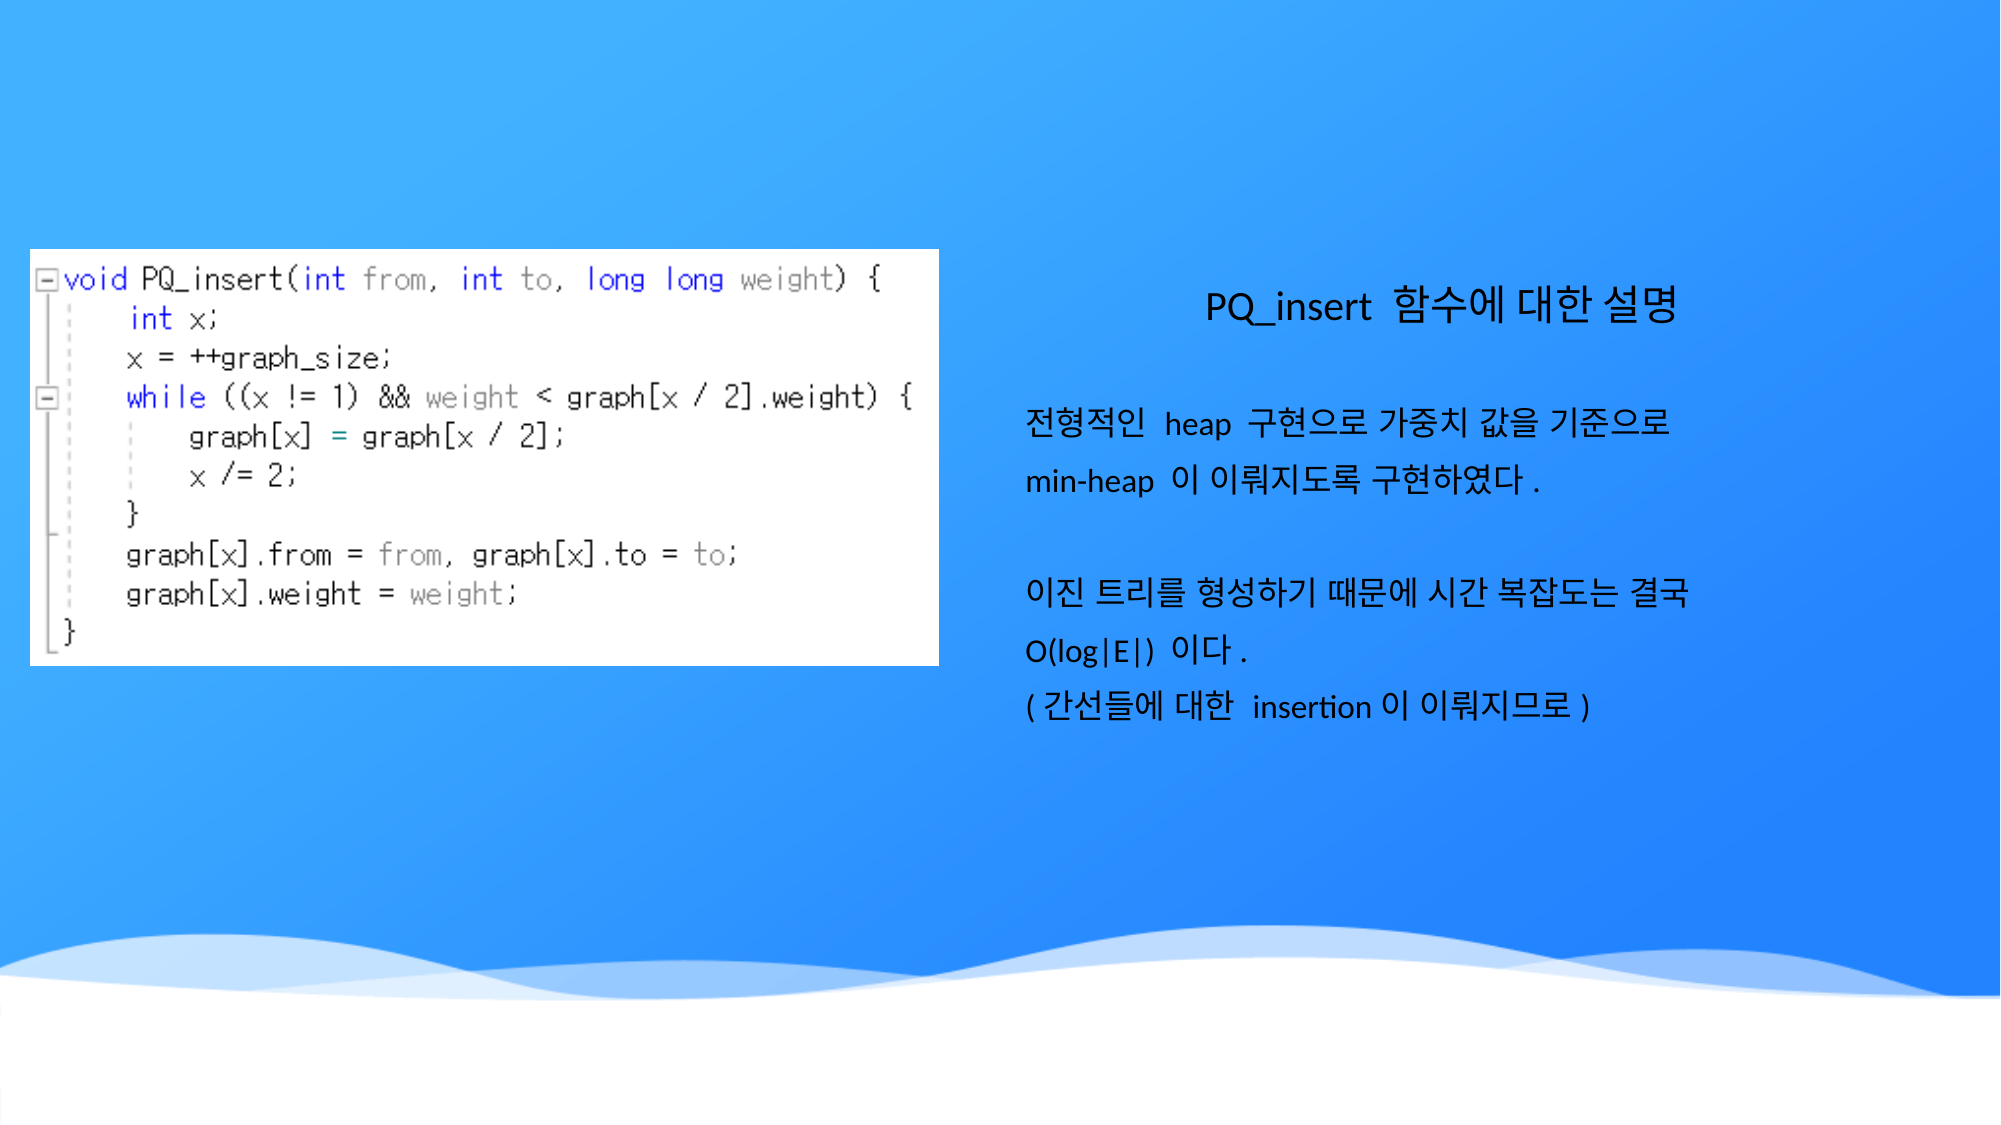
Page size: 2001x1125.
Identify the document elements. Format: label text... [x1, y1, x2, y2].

picture [0, 0, 2001, 1125]
subtitle PQ_insert 함수에 대한 설명 전형적인 heap 구현으로 가중치 값을 기준으로 min-heap 이 이뤄지도록 구현하였다. 이진 트리를 형성하기 때문에 시간 복잡도는 결국 O(log|E|) 이다. (간선들에 대한 insertion이 이뤄지므로) [1010, 276, 1876, 847]
